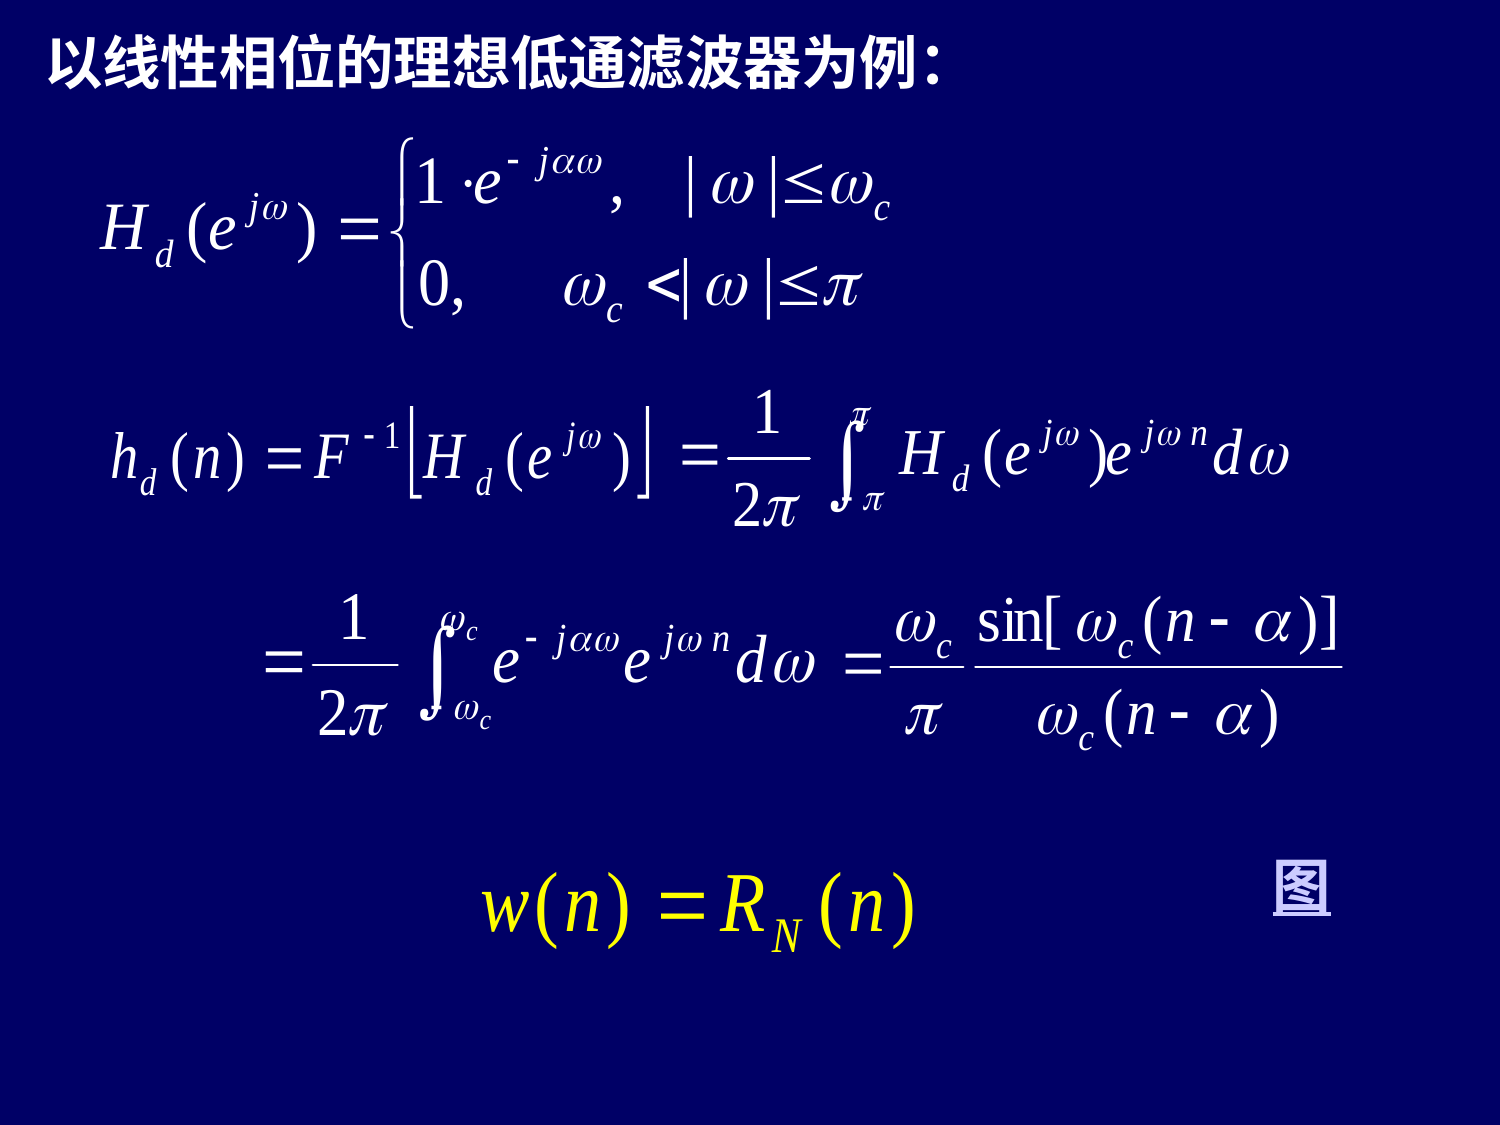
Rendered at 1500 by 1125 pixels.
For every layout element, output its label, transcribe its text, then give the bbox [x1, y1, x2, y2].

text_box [466, 846, 930, 969]
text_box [249, 574, 828, 746]
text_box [100, 406, 654, 508]
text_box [667, 371, 1303, 537]
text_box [88, 125, 908, 337]
text_box 以线性相位的理想低通滤波器为例： [29, 19, 1129, 104]
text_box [829, 579, 1353, 761]
text_box 图 [1257, 841, 1376, 941]
